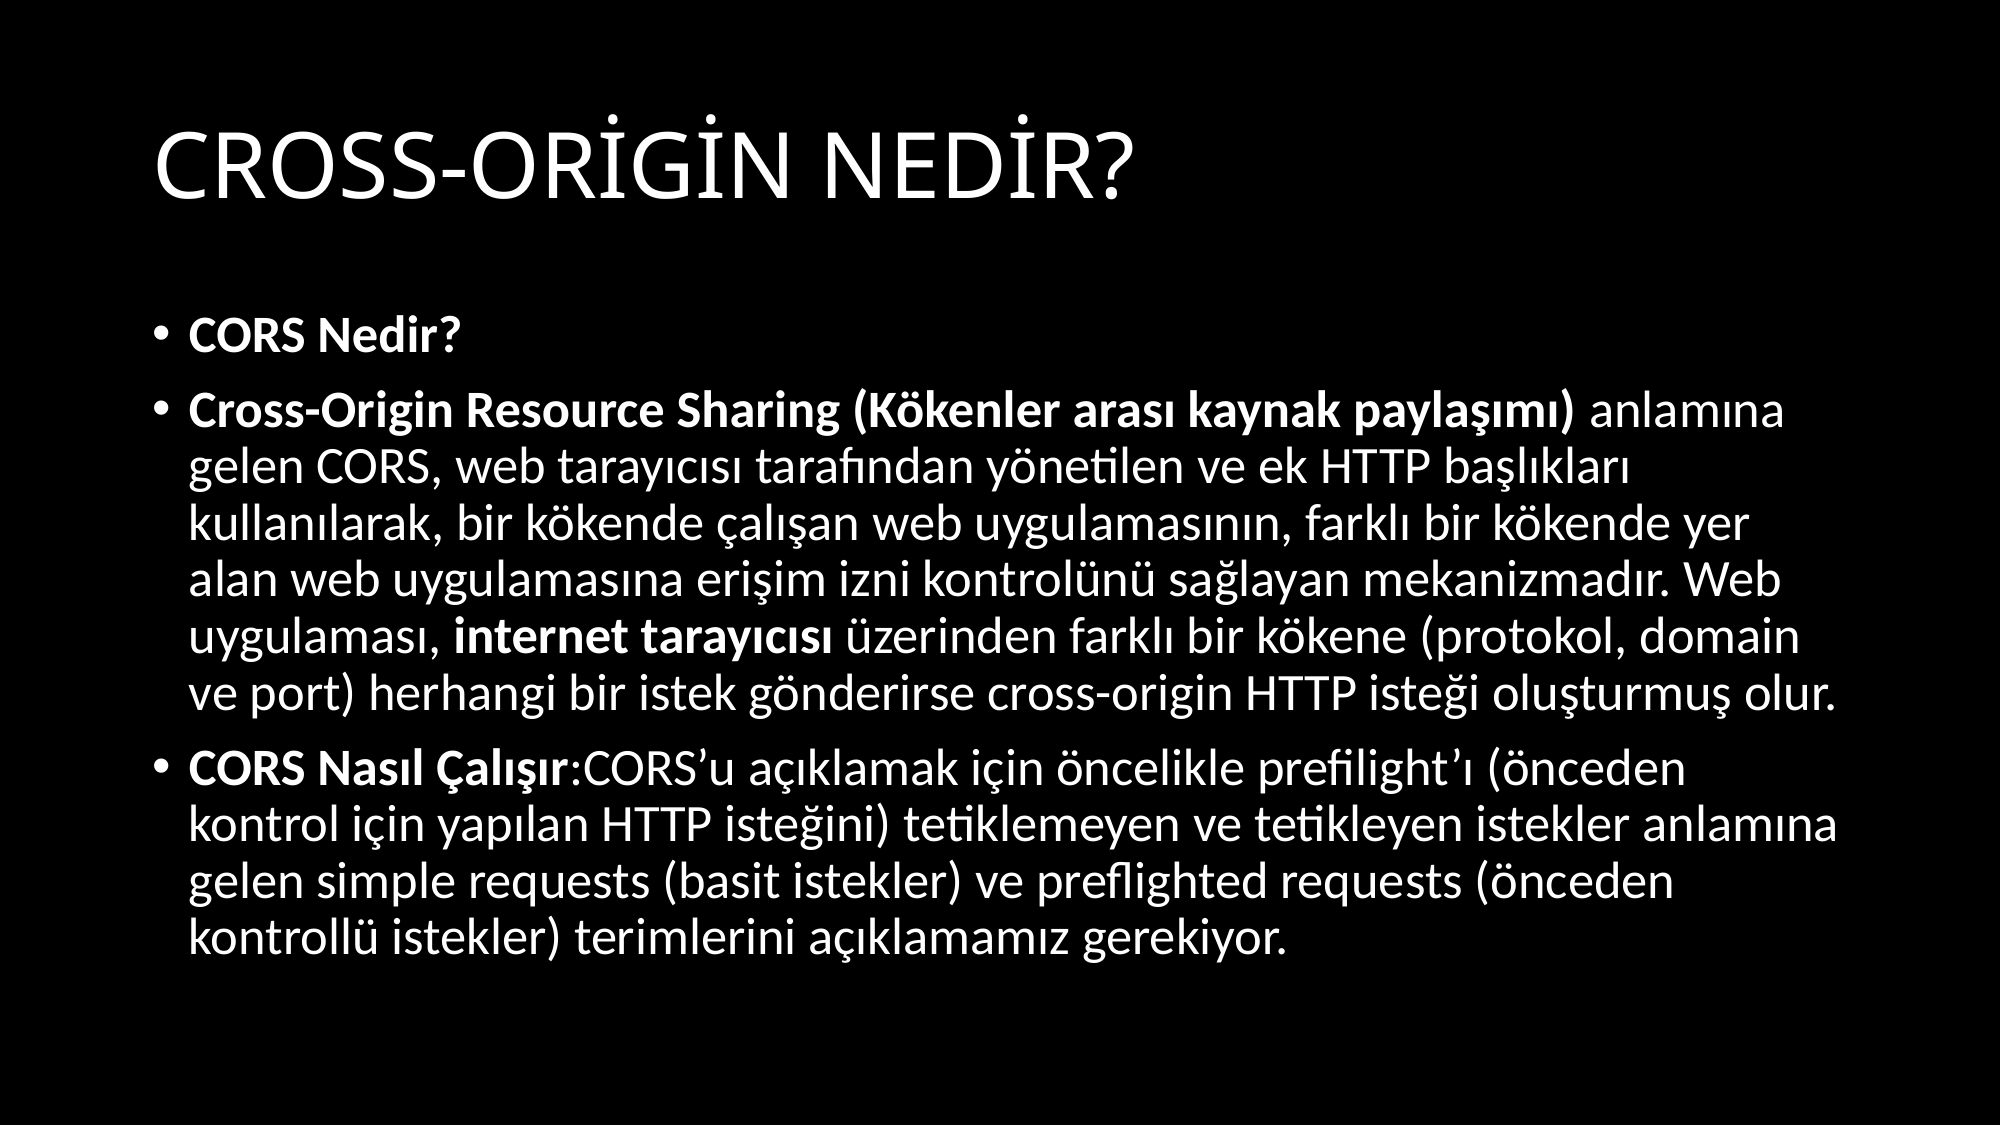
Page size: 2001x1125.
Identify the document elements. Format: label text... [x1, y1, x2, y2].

list CORS Nedir? Cross-Origin Resource Sharing (Kökenler arası kaynak paylaşımı) anlamına gelen CORS, web tarayıcısı tarafından yönetilen ve ek HTTP başlıkları kullanılarak, bir kökende çalışan web uygulamasının, farklı bir kökende yer alan web uygulamasına erişim izni kontrolünü sağlayan mekanizmadır. Web uygulaması, internet tarayıcısı üzerinden farklı bir kökene (protokol, domain ve port) herhangi bir istek gönderirse cross-origin HTTP isteği oluşturmuş olur. CORS Nasıl Çalışır:CORS’u açıklamak için öncelikle prefilight’ı (önceden kontrol için yapılan HTTP isteğini) tetiklemeyen ve tetikleyen istekler anlamına gelen simple requests (basit istekler) ve preflighted requests (önceden kontrollü istekler) terimlerini açıklamamız gerekiyor. [137, 299, 1863, 1014]
title CROSS-ORİGİN NEDİR? [137, 59, 1863, 278]
